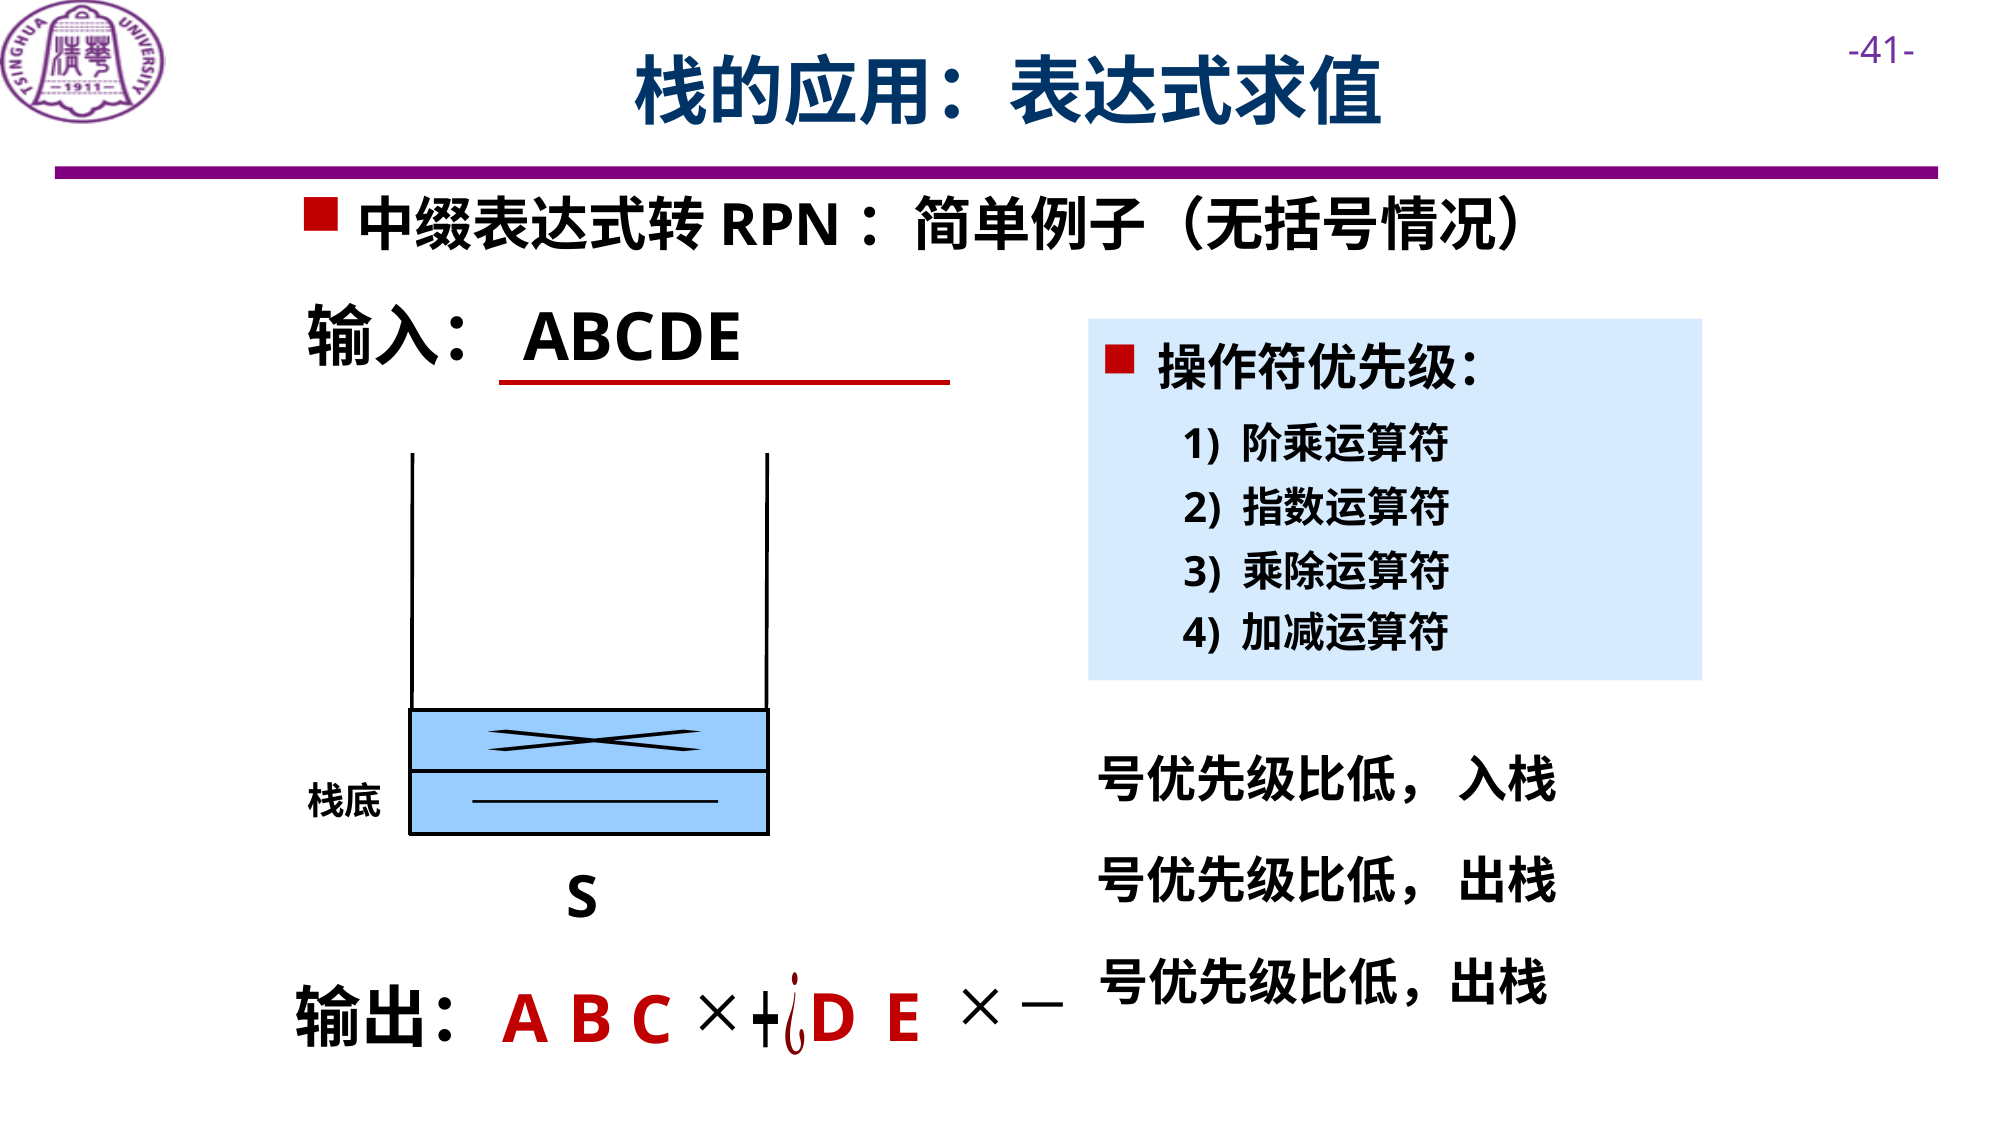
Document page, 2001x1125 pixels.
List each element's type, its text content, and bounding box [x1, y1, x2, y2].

title 栈的应用：表达式求值 [385, 13, 1633, 165]
text_box B [553, 968, 629, 1064]
text_box C [616, 969, 689, 1064]
text_box 操作符优先级： [1086, 328, 1518, 403]
text_box 栈底 [292, 769, 406, 830]
text_box 1) 阶乘运算符 [1167, 408, 1720, 474]
text_box D [794, 967, 870, 1063]
text_box 2) 指数运算符 [1168, 474, 1720, 537]
text_box E [870, 967, 938, 1063]
text_box 中缀表达式转RPN：简单例子（无括号情况） [285, 179, 1706, 265]
text_box dequeue() [761, 773, 765, 830]
text_box A [487, 968, 553, 1064]
text_box [1088, 318, 1703, 681]
text_box 3) 乘除运算符 [1168, 537, 1721, 602]
text_box 4) 加减运算符 [1167, 598, 1719, 663]
text_box S [551, 851, 634, 937]
picture [0, 0, 166, 124]
text_box 输出： [204, 967, 477, 1062]
